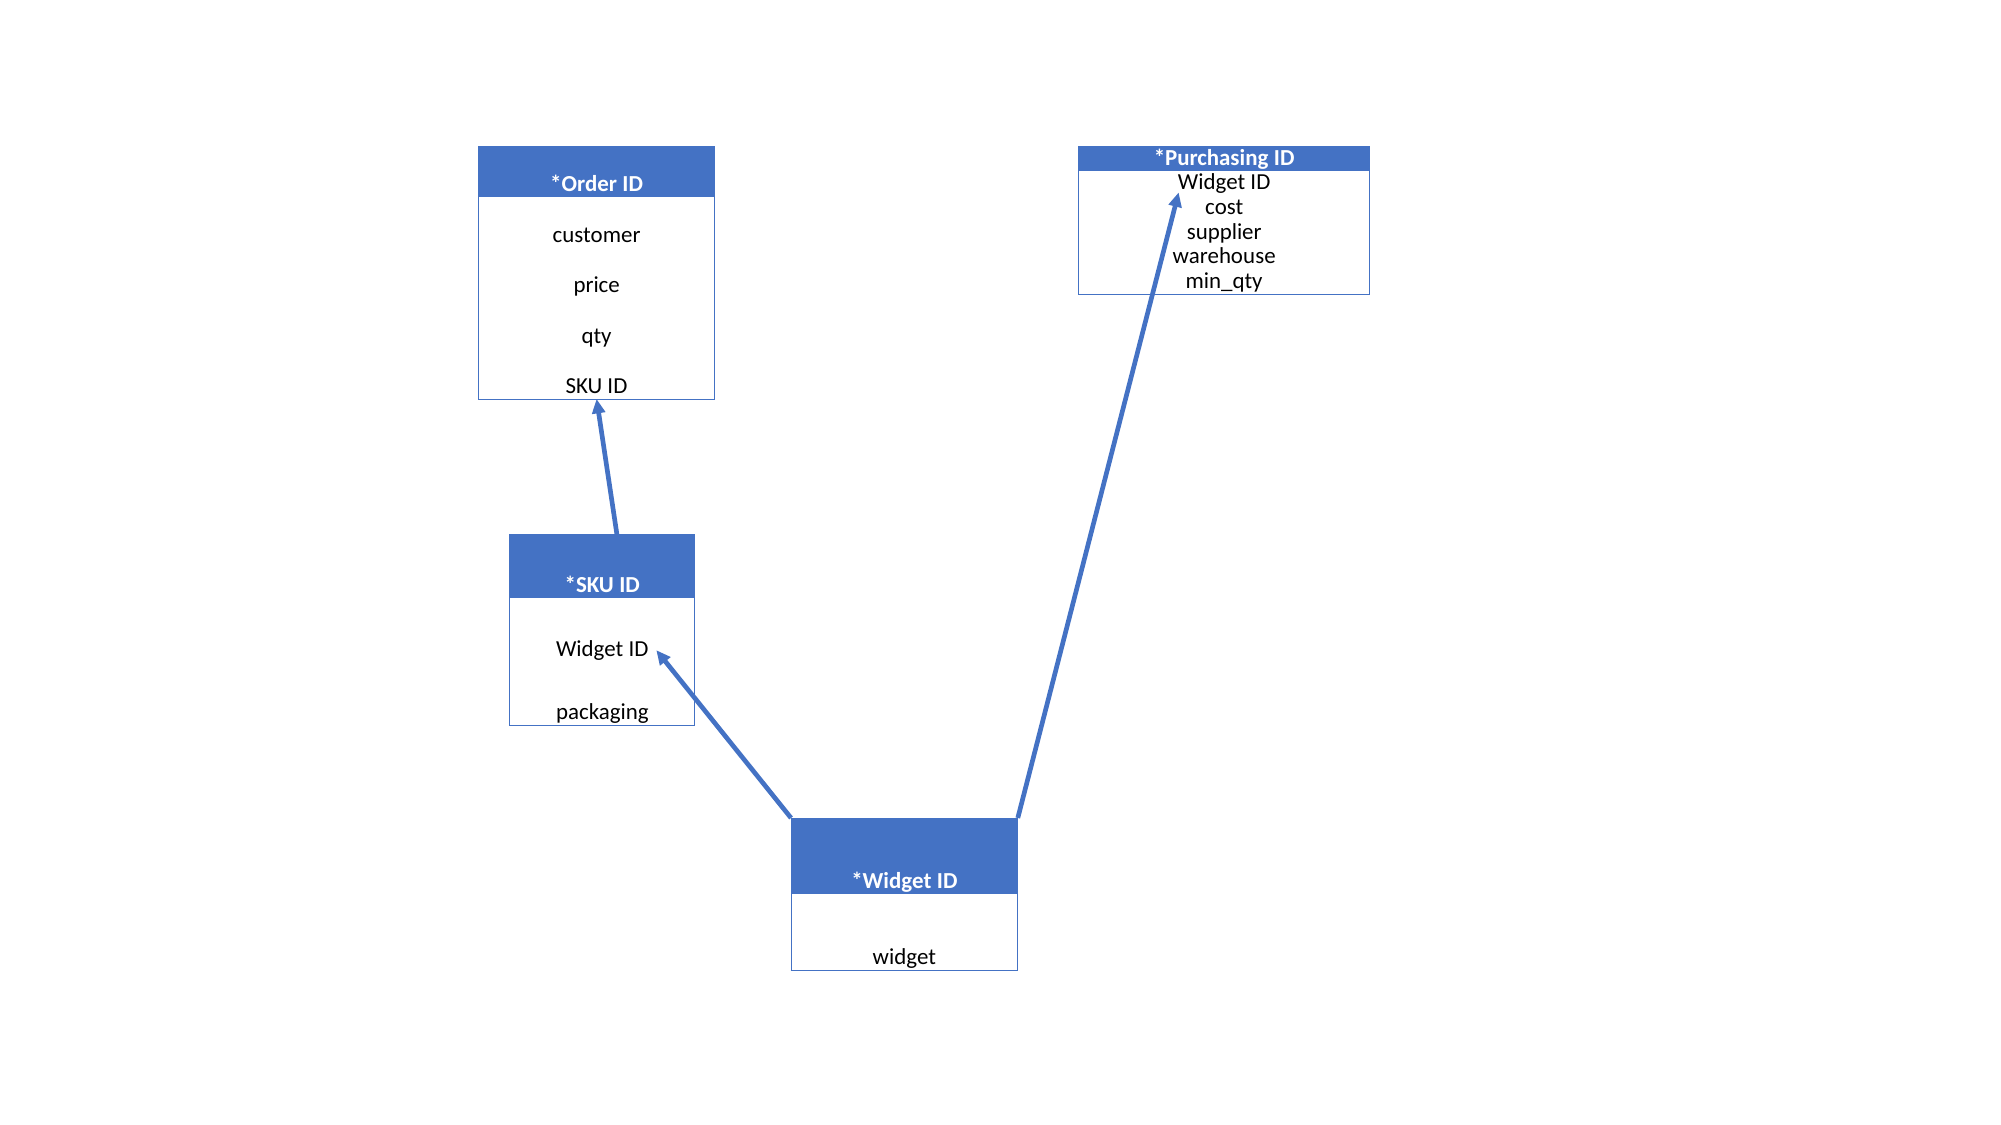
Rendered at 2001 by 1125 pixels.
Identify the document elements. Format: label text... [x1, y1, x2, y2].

table_cell min_qty [1179, 269, 1369, 294]
table_cell cost [1179, 196, 1369, 220]
table_cell price [479, 248, 714, 298]
table_cell Widget ID [510, 598, 694, 662]
table_cell supplier [1179, 220, 1369, 245]
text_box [656, 650, 791, 818]
table_header *SKU ID [510, 535, 694, 598]
table_cell packaging [510, 662, 656, 725]
table_cell qty [479, 298, 714, 349]
table_cell warehouse [1179, 245, 1369, 269]
table_header *Widget ID [792, 819, 1017, 894]
table_cell widget [792, 894, 1017, 970]
table_header *Purchasing ID [1079, 147, 1369, 171]
table_header *Order ID [479, 147, 714, 197]
table_cell Widget ID [1079, 171, 1369, 196]
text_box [596, 399, 620, 551]
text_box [1017, 192, 1179, 818]
table_cell SKU ID [479, 349, 714, 399]
table_cell customer [479, 197, 714, 248]
